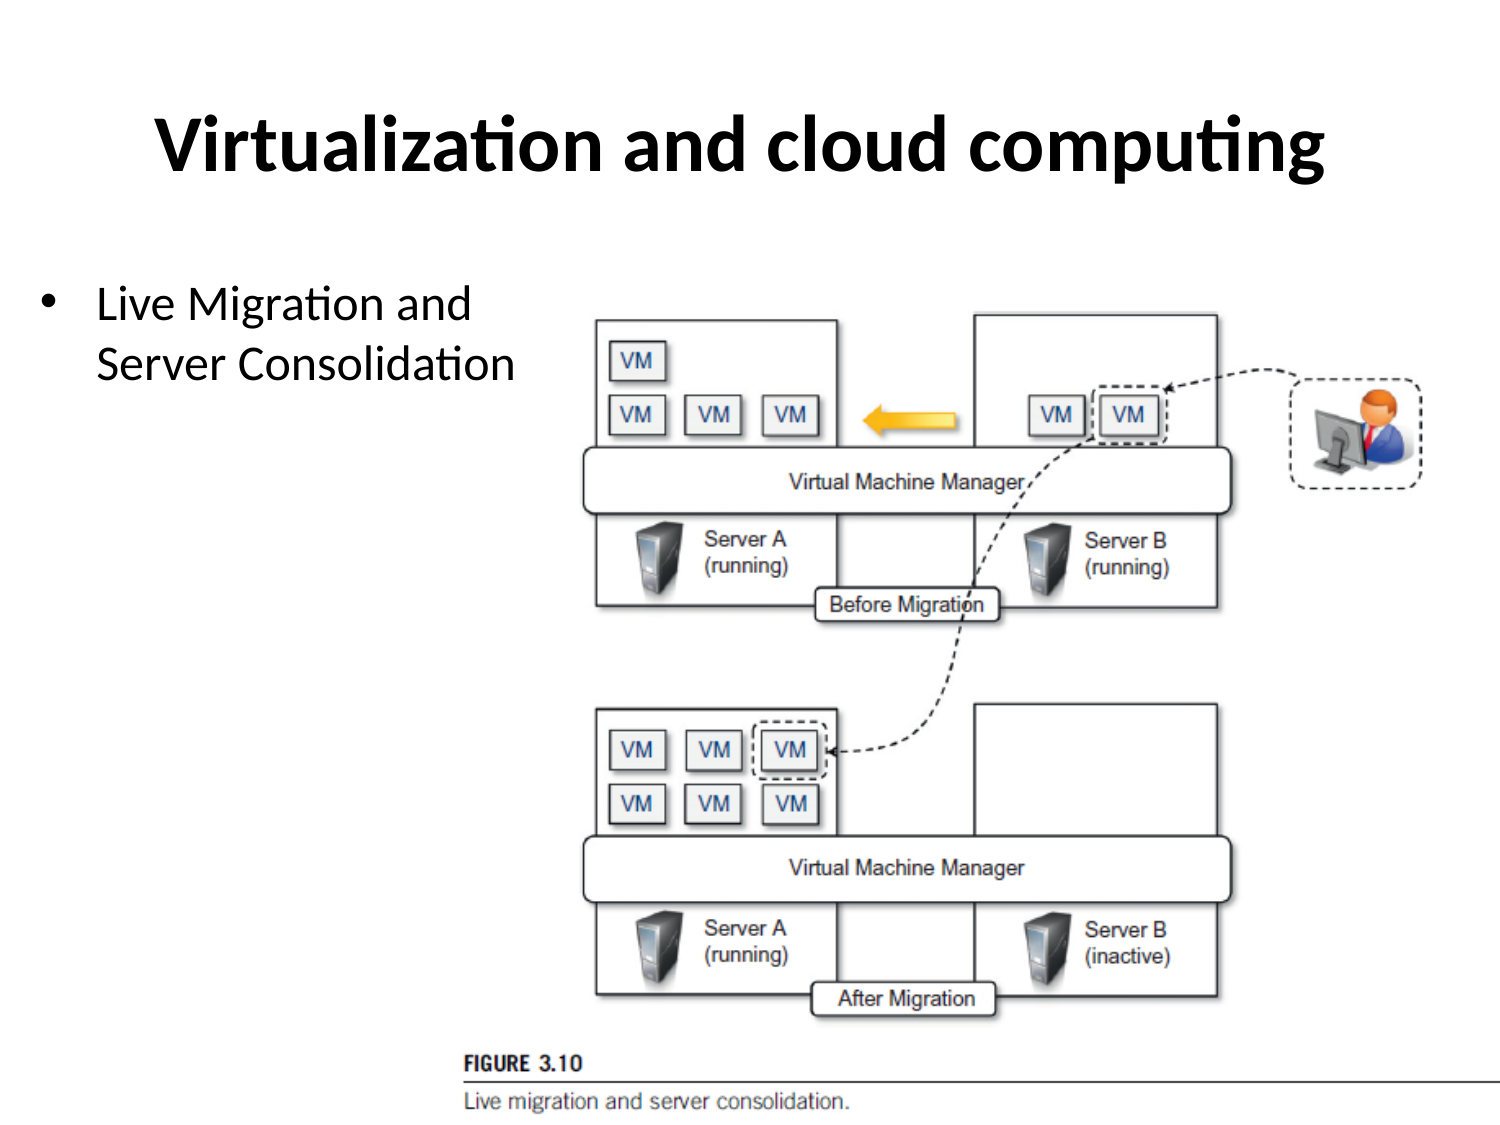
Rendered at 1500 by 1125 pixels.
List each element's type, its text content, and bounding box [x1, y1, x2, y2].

title Virtualization and cloud computing [75, 45, 1425, 233]
picture [423, 282, 1500, 1124]
list Live Migration and Server Consolidation [24, 262, 550, 1005]
